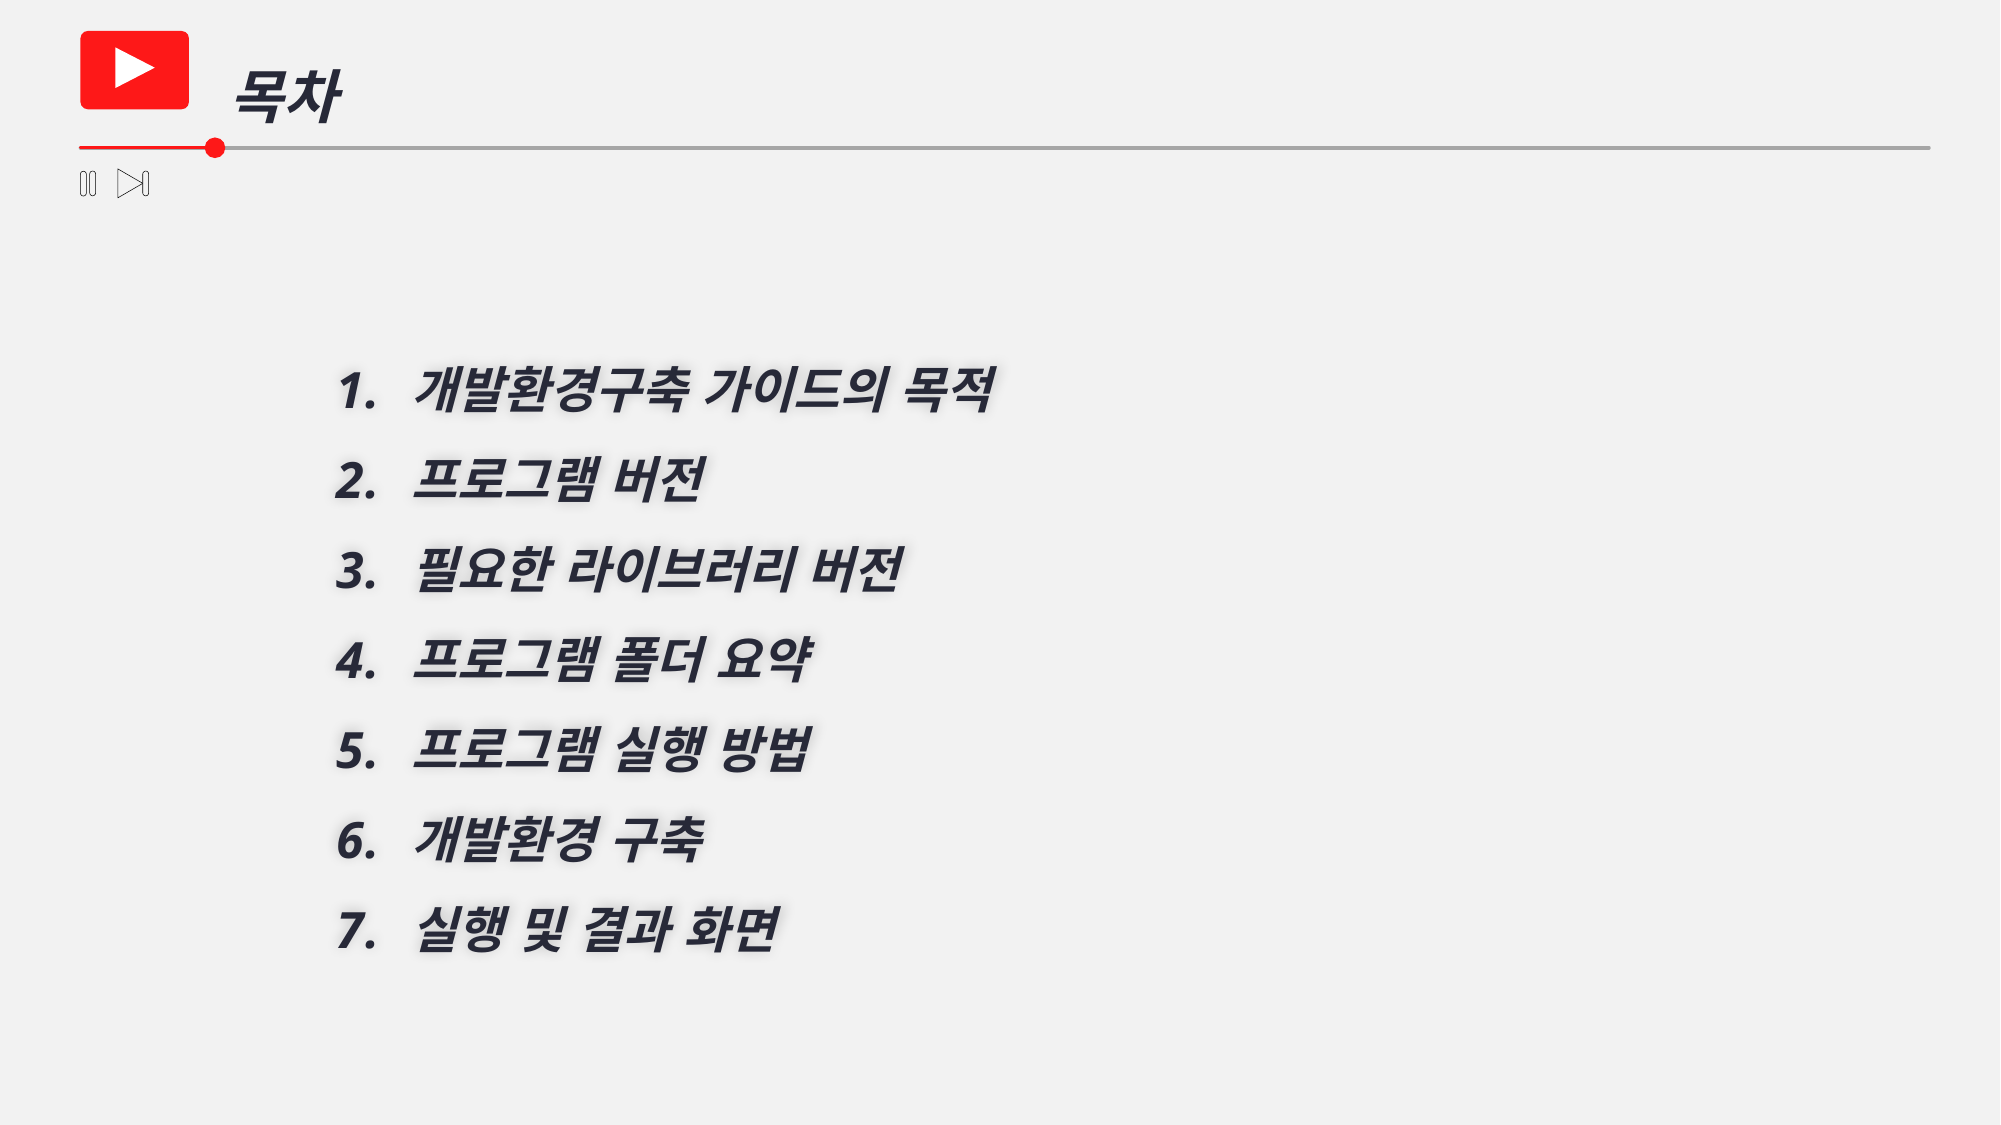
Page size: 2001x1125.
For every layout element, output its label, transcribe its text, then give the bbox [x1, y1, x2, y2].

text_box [80, 168, 149, 198]
text_box [116, 49, 153, 87]
text_box [79, 29, 191, 111]
text_box 목차 [214, 18, 1066, 138]
text_box 개발환경구축 가이드의 목적 프로그램 버전 필요한 라이브러리 버전 프로그램 폴더 요약 프로그램 실행 방법 개발환경 구축 실행 및 결과 화면 [321, 320, 1688, 966]
